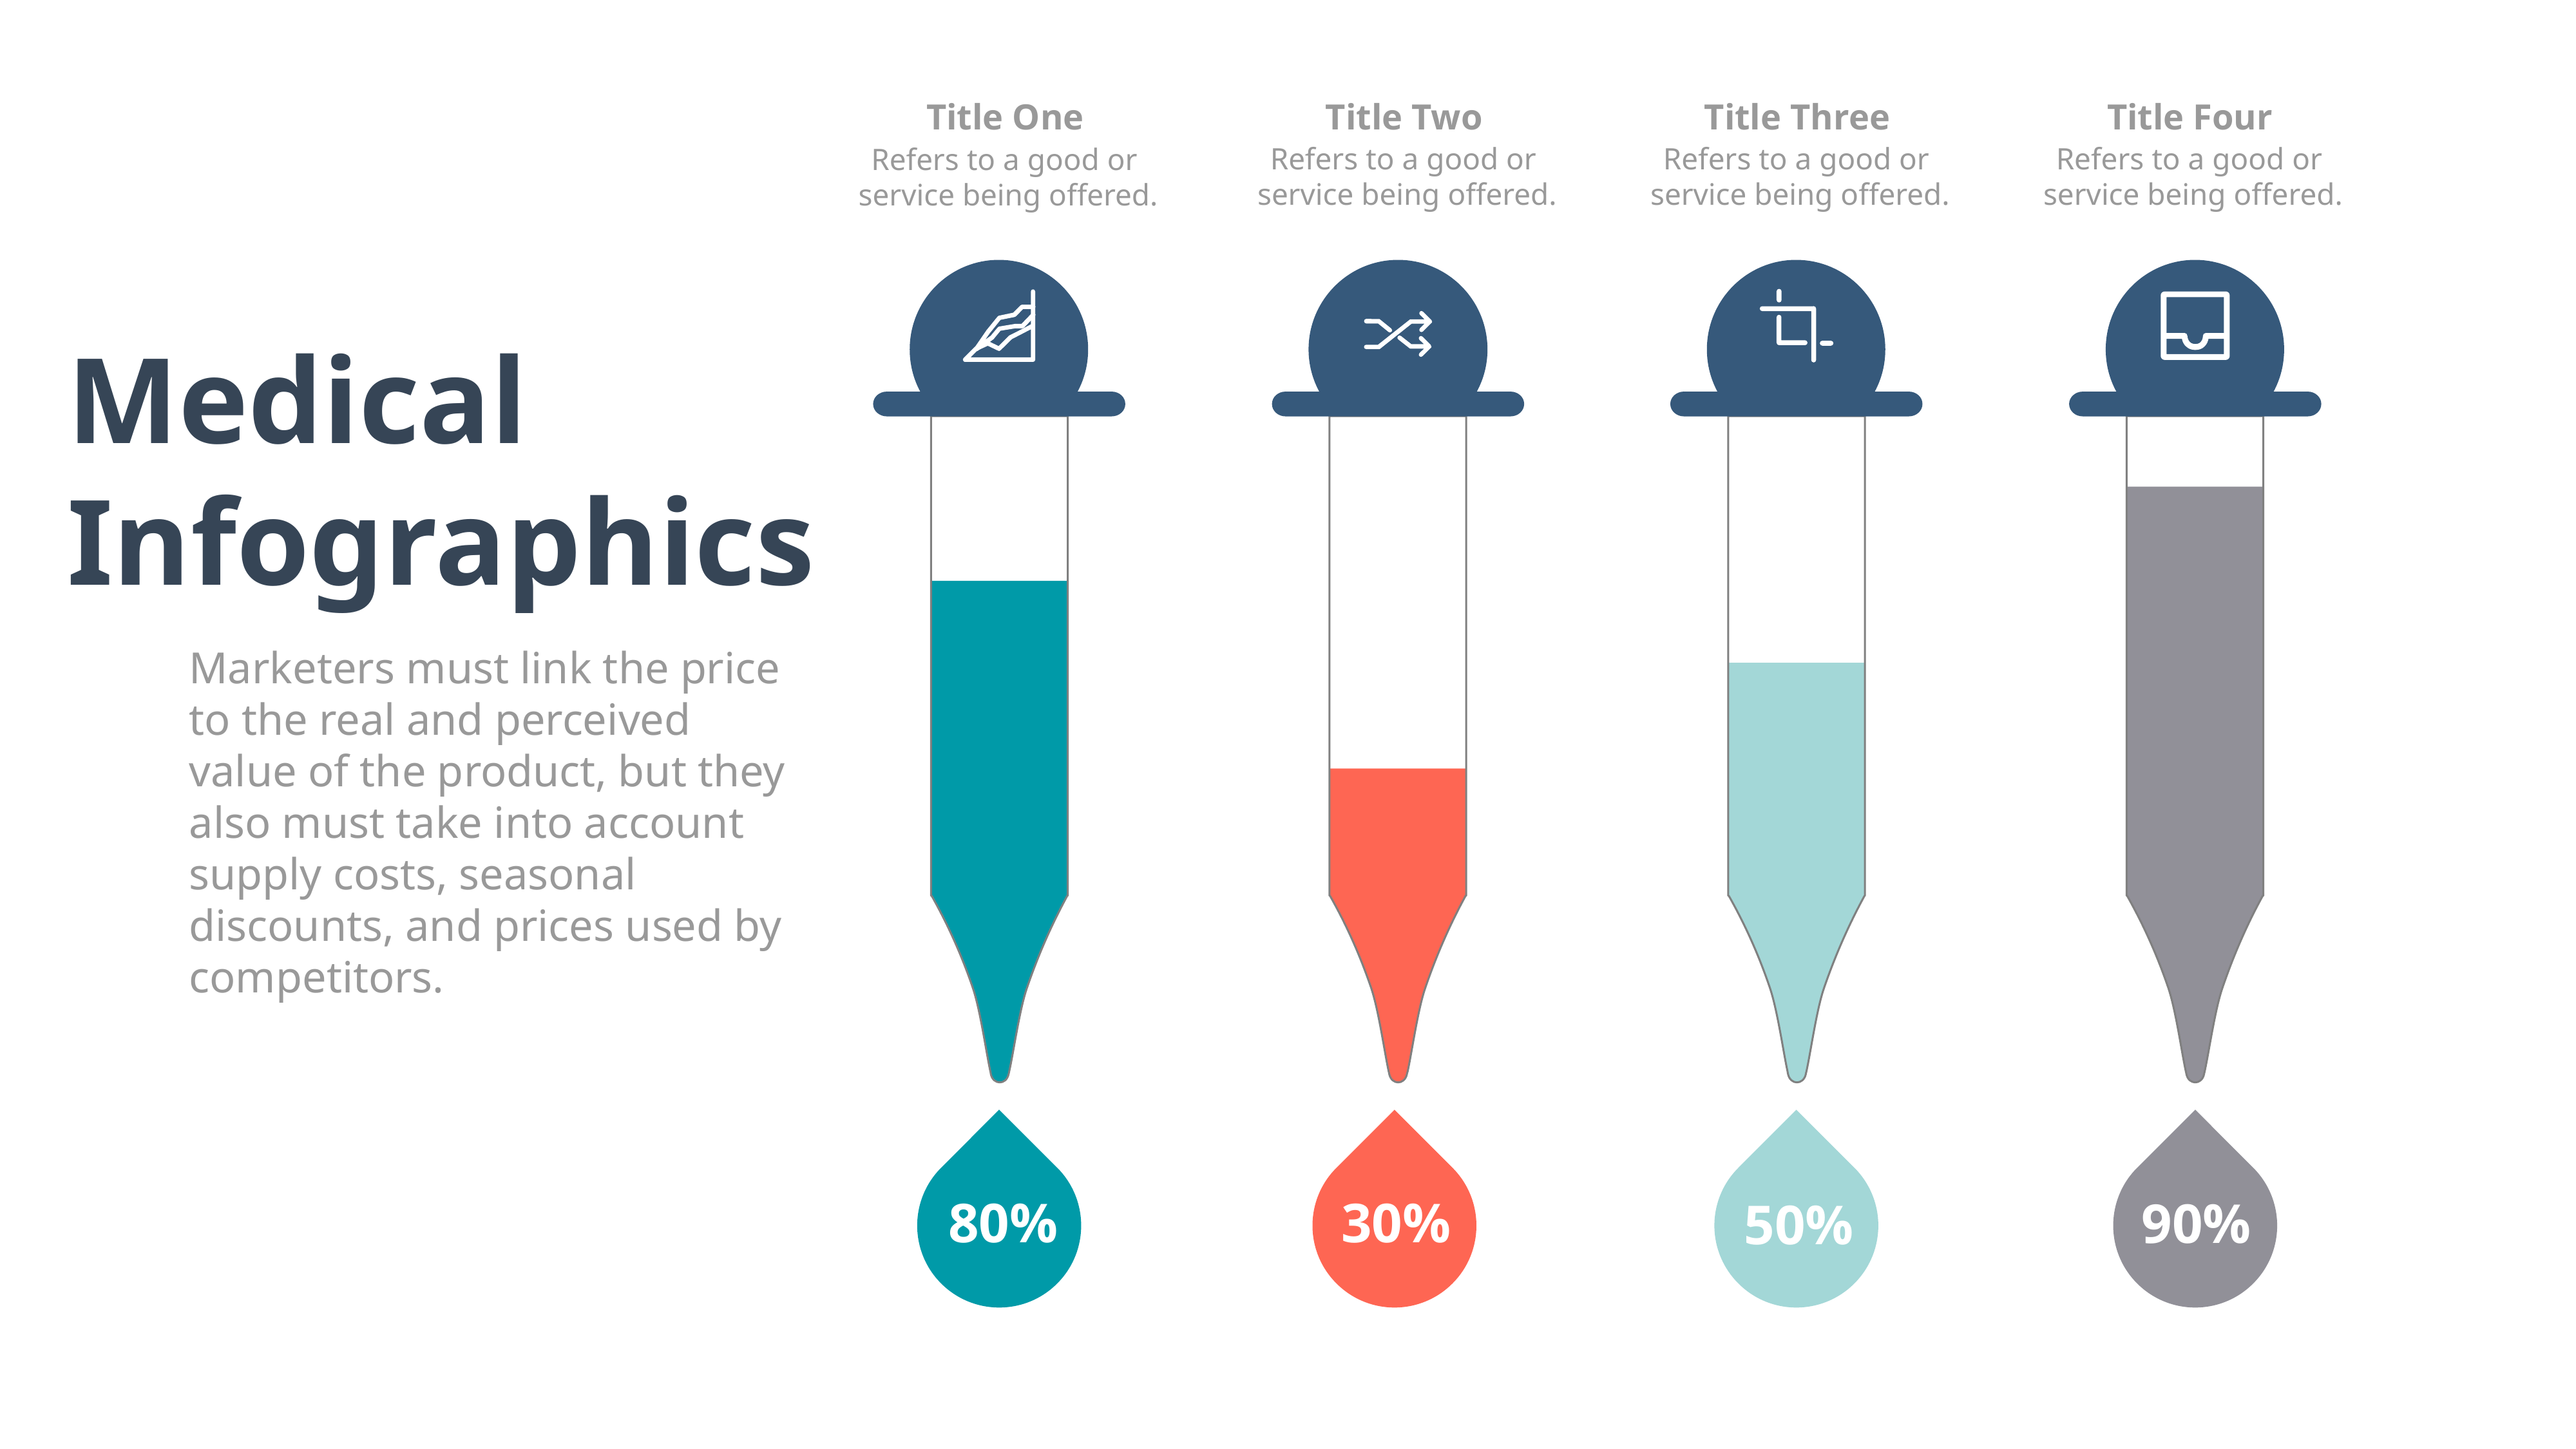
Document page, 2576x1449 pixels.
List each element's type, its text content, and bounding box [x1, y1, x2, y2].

text_box [1364, 310, 1433, 350]
text_box [1031, 289, 1036, 305]
text_box [1397, 335, 1432, 357]
text_box 80% [939, 1184, 1067, 1258]
text_box [2069, 392, 2322, 417]
text_box [1776, 289, 1782, 303]
text_box Marketers must link the price to the real and perceived value of the product, but they also must take into account supply costs, seasonal discounts, and prices used by competitors. [179, 636, 804, 1007]
text_box [1272, 392, 1525, 417]
text_box Title Two [1316, 90, 1493, 142]
text_box Refers to a good or service being offered. [1641, 135, 1960, 216]
text_box [873, 392, 1125, 417]
text_box Medical Infographics [57, 321, 825, 614]
text_box [1329, 417, 1467, 1083]
text_box [974, 305, 1036, 352]
text_box Refers to a good or service being offered. [2034, 135, 2352, 216]
text_box [1364, 319, 1393, 333]
text_box [2113, 1110, 2278, 1308]
text_box [1776, 314, 1808, 345]
text_box [1312, 1110, 1476, 1308]
text_box [1714, 1110, 1878, 1308]
text_box [2161, 291, 2230, 360]
text_box 30% [1331, 1184, 1460, 1258]
text_box [1308, 260, 1488, 392]
text_box [917, 1110, 1082, 1308]
text_box Title Four [2097, 90, 2283, 142]
text_box [1728, 417, 1865, 1083]
text_box Title Three [1694, 90, 1900, 142]
text_box [1759, 306, 1817, 363]
text_box 50% [1735, 1186, 1864, 1260]
text_box [1820, 341, 1834, 346]
text_box 90% [2132, 1184, 2261, 1259]
text_box [1031, 308, 1036, 314]
text_box Title One [917, 90, 1094, 142]
text_box [910, 260, 1089, 392]
text_box [1670, 392, 1923, 417]
text_box [1706, 260, 1885, 392]
text_box Refers to a good or service being offered. [1248, 135, 1567, 216]
text_box [2126, 417, 2264, 1083]
text_box [2105, 260, 2284, 392]
text_box [931, 417, 1068, 1083]
text_box Refers to a good or service being offered. [848, 135, 1168, 216]
text_box [962, 316, 1036, 362]
